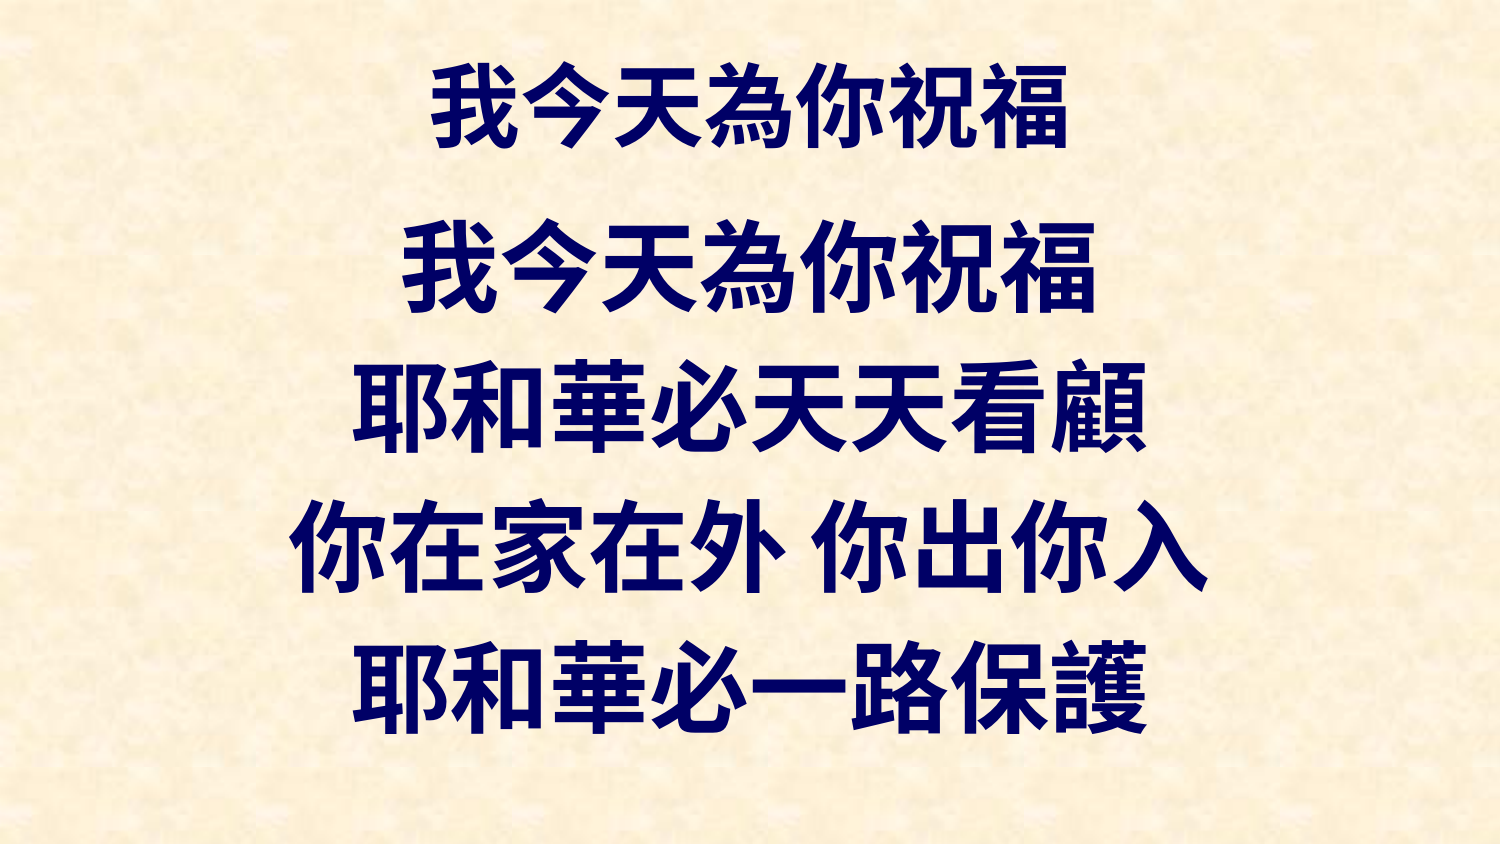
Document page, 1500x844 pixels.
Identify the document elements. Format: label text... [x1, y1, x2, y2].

title 我今天為你祝福 [75, 33, 1425, 175]
picture [0, 0, 1500, 844]
list 我今天為你祝福 耶和華必天天看顧 你在家在外 你出你入 耶和華必一路保護 [75, 196, 1425, 754]
